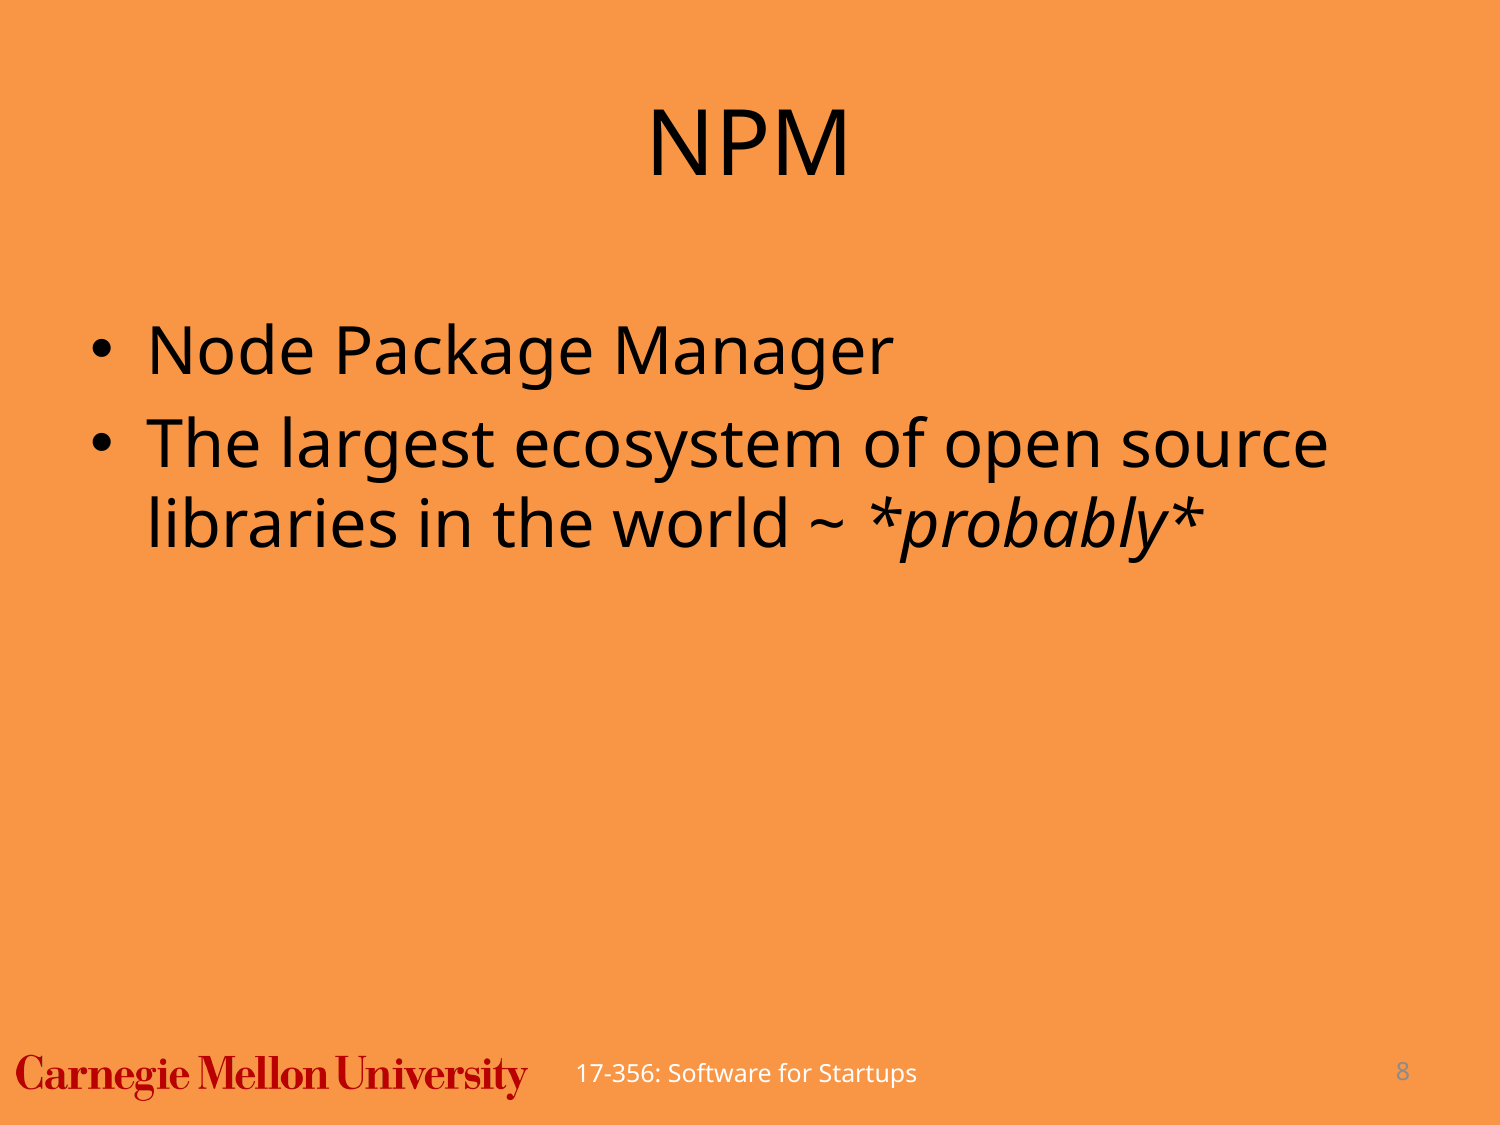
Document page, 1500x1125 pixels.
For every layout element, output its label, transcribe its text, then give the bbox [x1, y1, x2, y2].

title NPM [75, 45, 1425, 233]
footer 17-356: Software for Startups [512, 1042, 988, 1103]
slide_number 8 [1074, 1042, 1425, 1103]
picture [16, 1054, 512, 1103]
list Node Package Manager The largest ecosystem of open source libraries in the world ~ *probably* [75, 300, 1425, 592]
